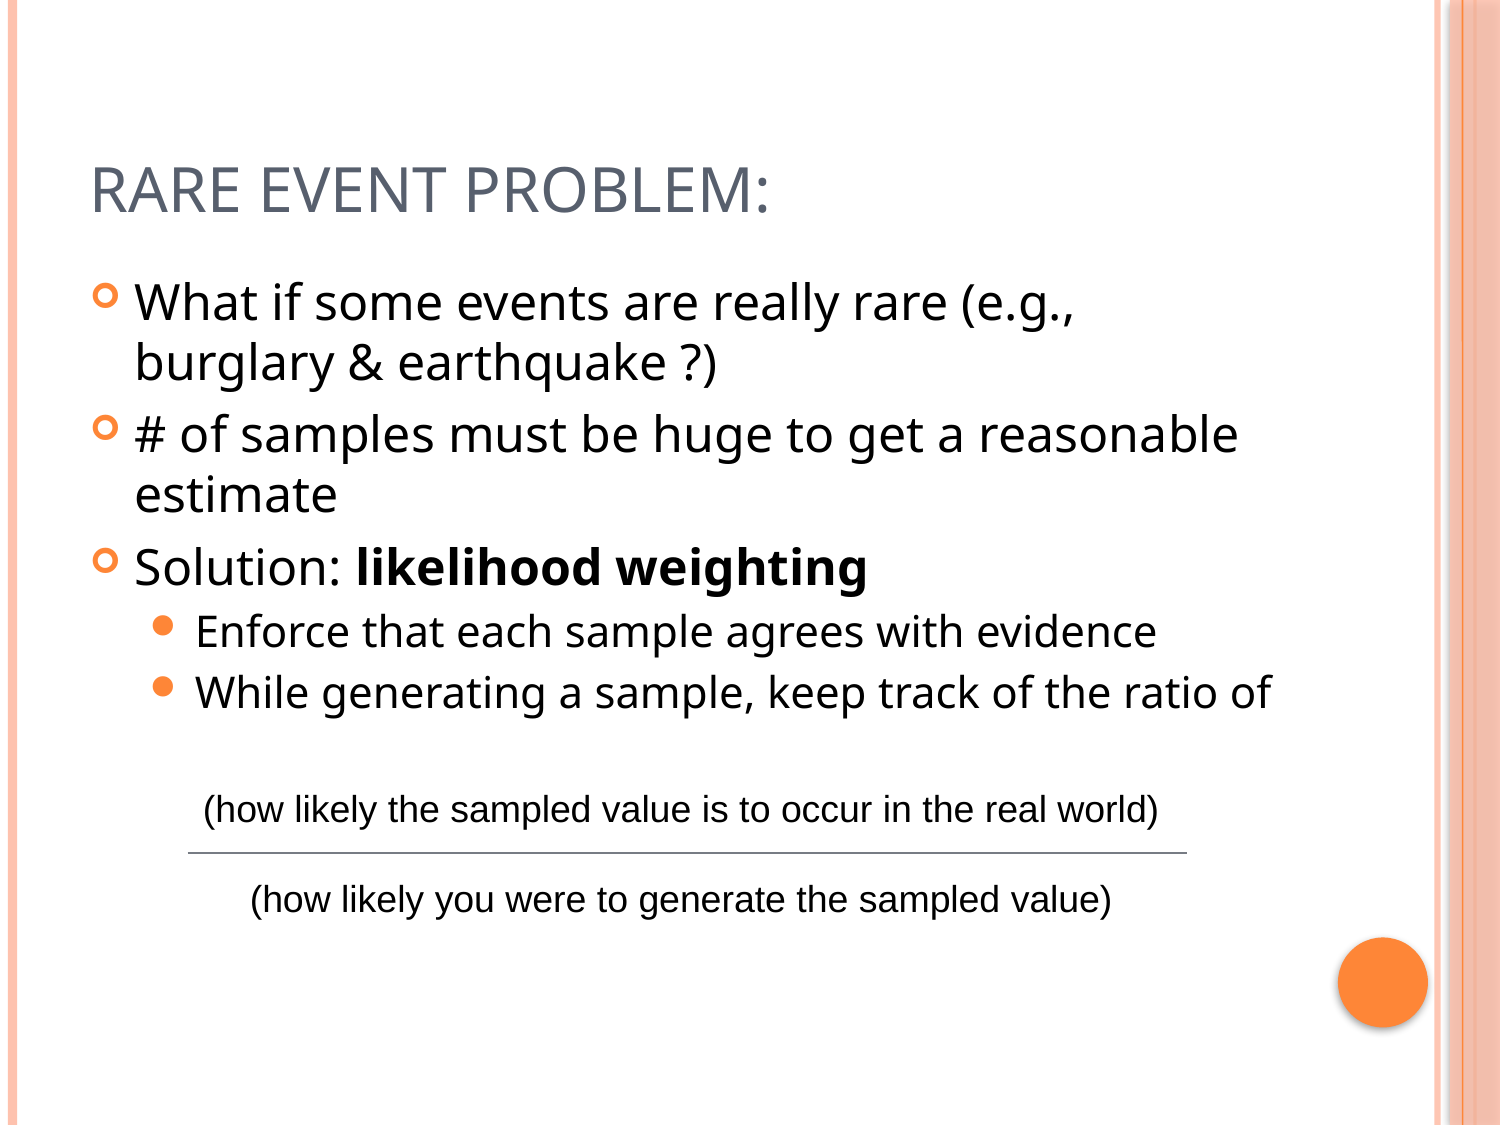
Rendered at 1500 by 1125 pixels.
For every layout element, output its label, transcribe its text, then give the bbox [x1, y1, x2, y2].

text_box (how likely the sampled value is to occur in the real world) (how likely you were to generate the sampled value) [99, 778, 1263, 973]
title Rare Event Problem: [75, 45, 1300, 233]
list What if some events are really rare (e.g., burglary & earthquake ?) # of samples must be huge to get a reasonable estimate Solution: likelihood weighting Enforce that each sample agrees with evidence While generating a sample, keep track of the ratio of [75, 262, 1300, 1062]
